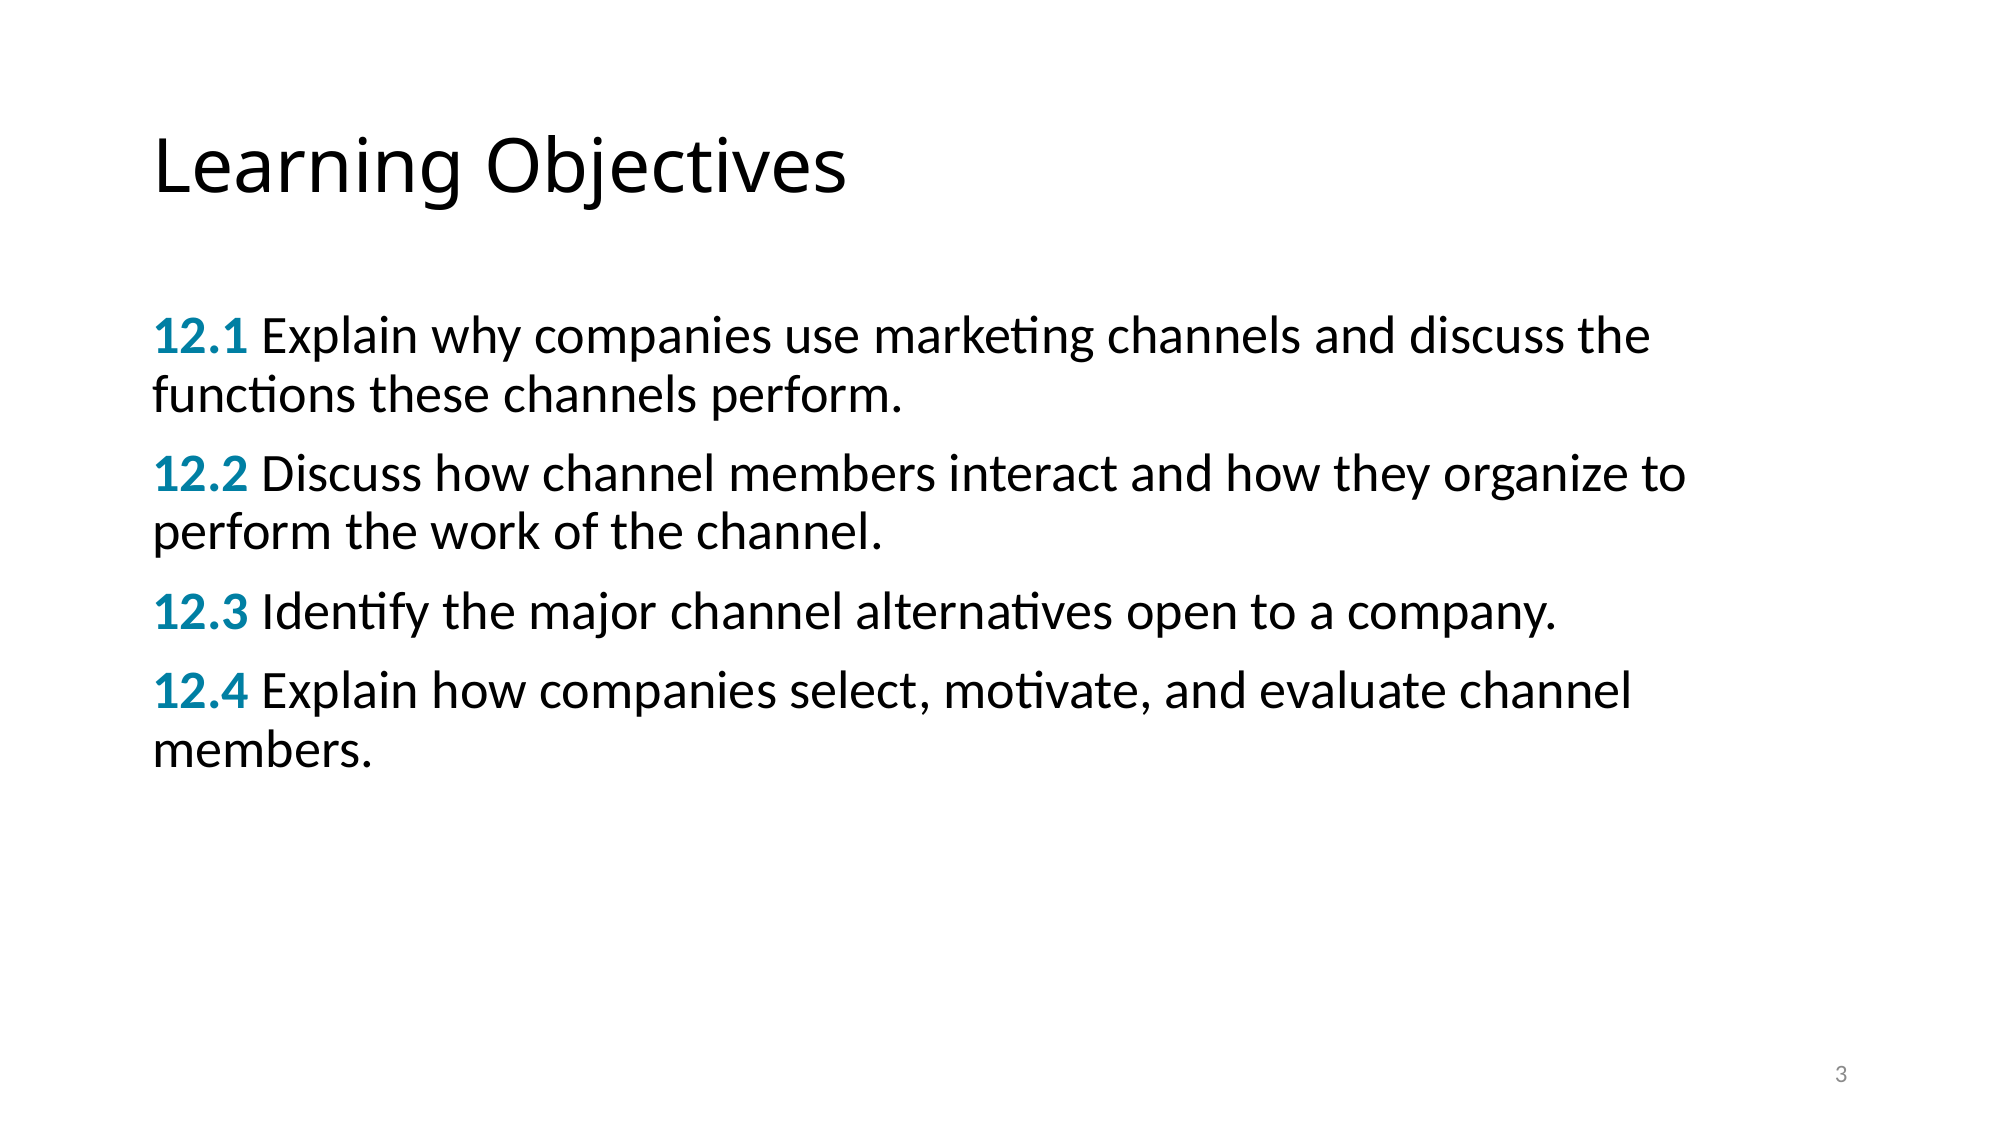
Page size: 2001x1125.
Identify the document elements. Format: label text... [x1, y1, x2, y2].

slide_number 3 [1412, 1042, 1863, 1103]
list 12.1 Explain why companies use marketing channels and discuss the functions these channels perform. 12.2 Discuss how channel members interact and how they organize to perform the work of the channel. 12.3 Identify the major channel alternatives open to a company. 12.4 Explain how companies select, motivate, and evaluate channel members. [137, 299, 1863, 1014]
title Learning Objectives [137, 59, 1863, 278]
